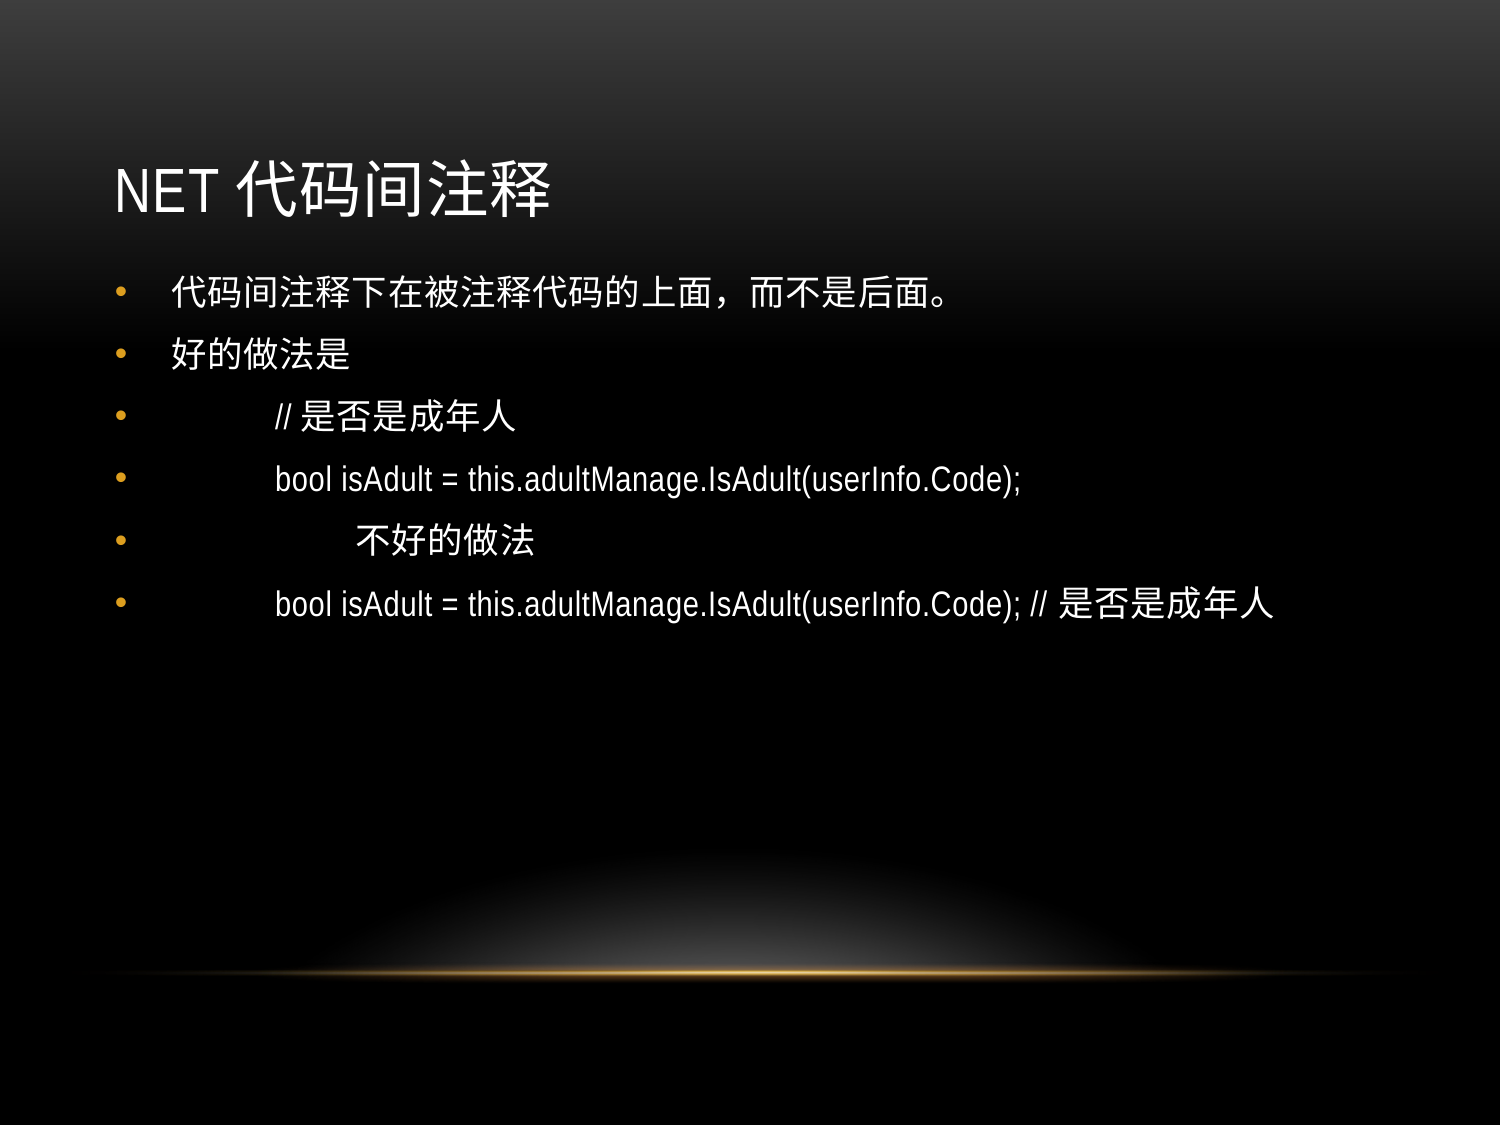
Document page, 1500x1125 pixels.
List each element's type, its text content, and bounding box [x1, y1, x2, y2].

title Net代码间注释 [99, 45, 1400, 233]
picture [0, 0, 1500, 1125]
list 代码间注释下在被注释代码的上面，而不是后面。 好的做法是 //是否是成年人 bool isAdult = this.adultManage.IsAdult(userInfo.Code); 不好的做法 bool isAdult = this.adultManage.IsAdult(userInfo.Code); //是否是成年人 [99, 262, 1400, 938]
